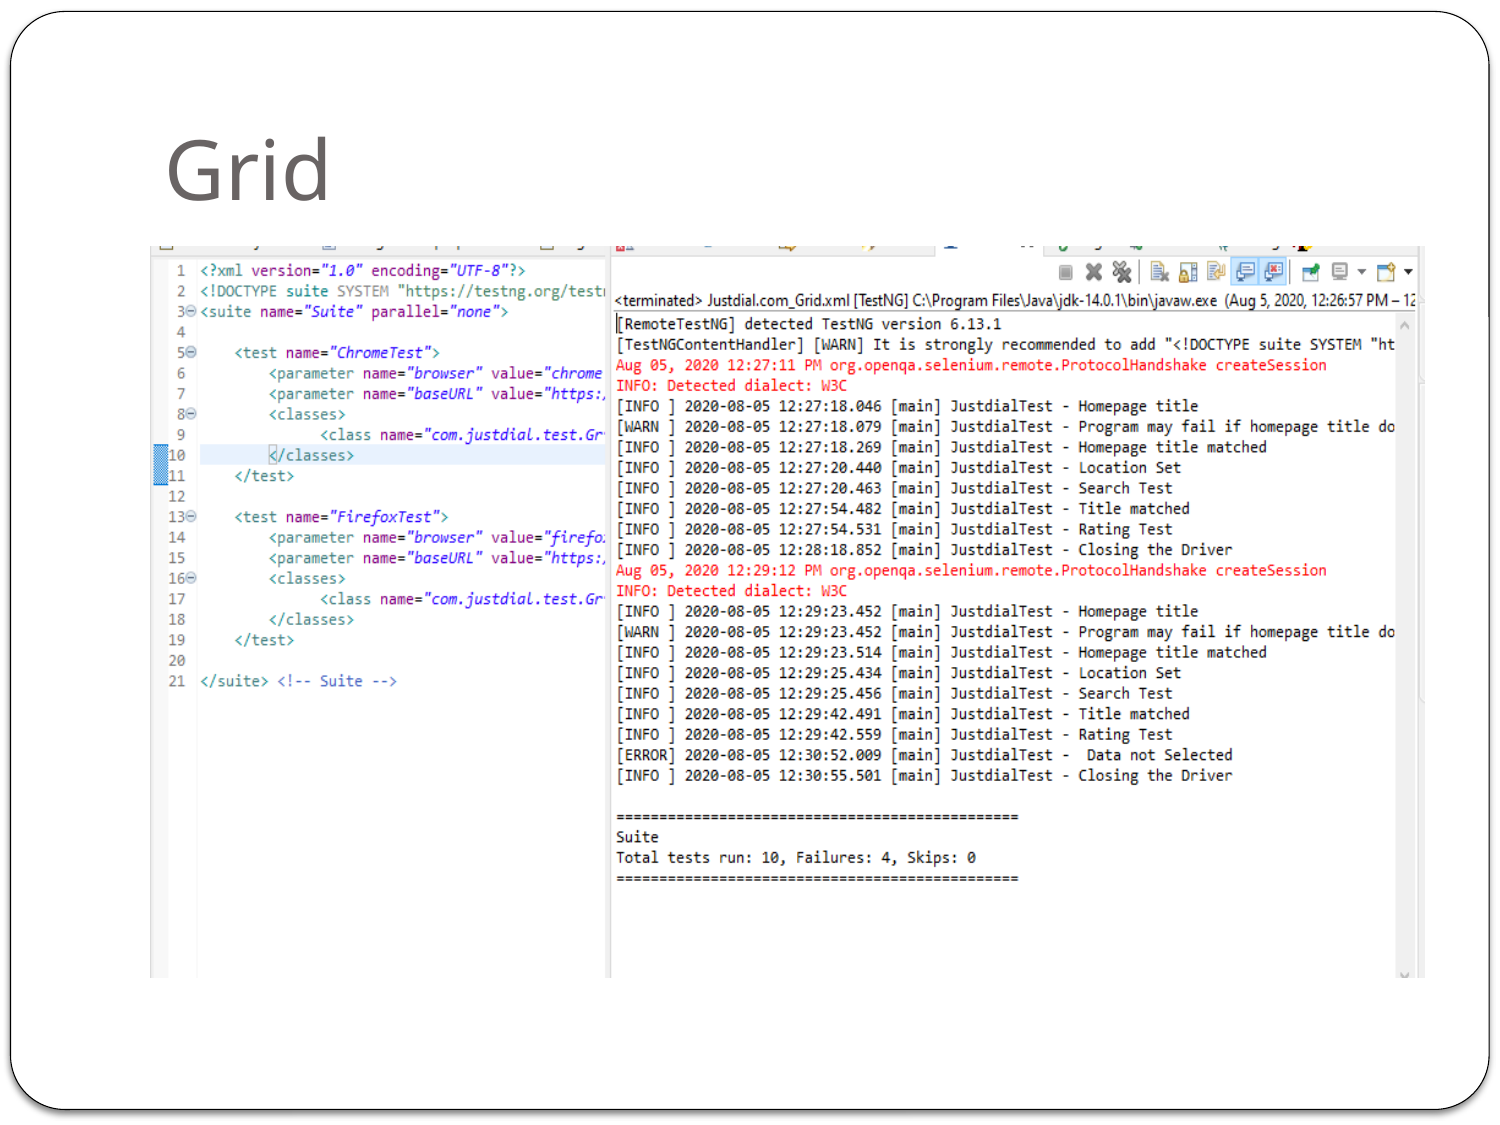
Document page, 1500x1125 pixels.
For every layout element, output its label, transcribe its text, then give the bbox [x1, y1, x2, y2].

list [149, 246, 1426, 979]
title Grid [150, 45, 1425, 233]
